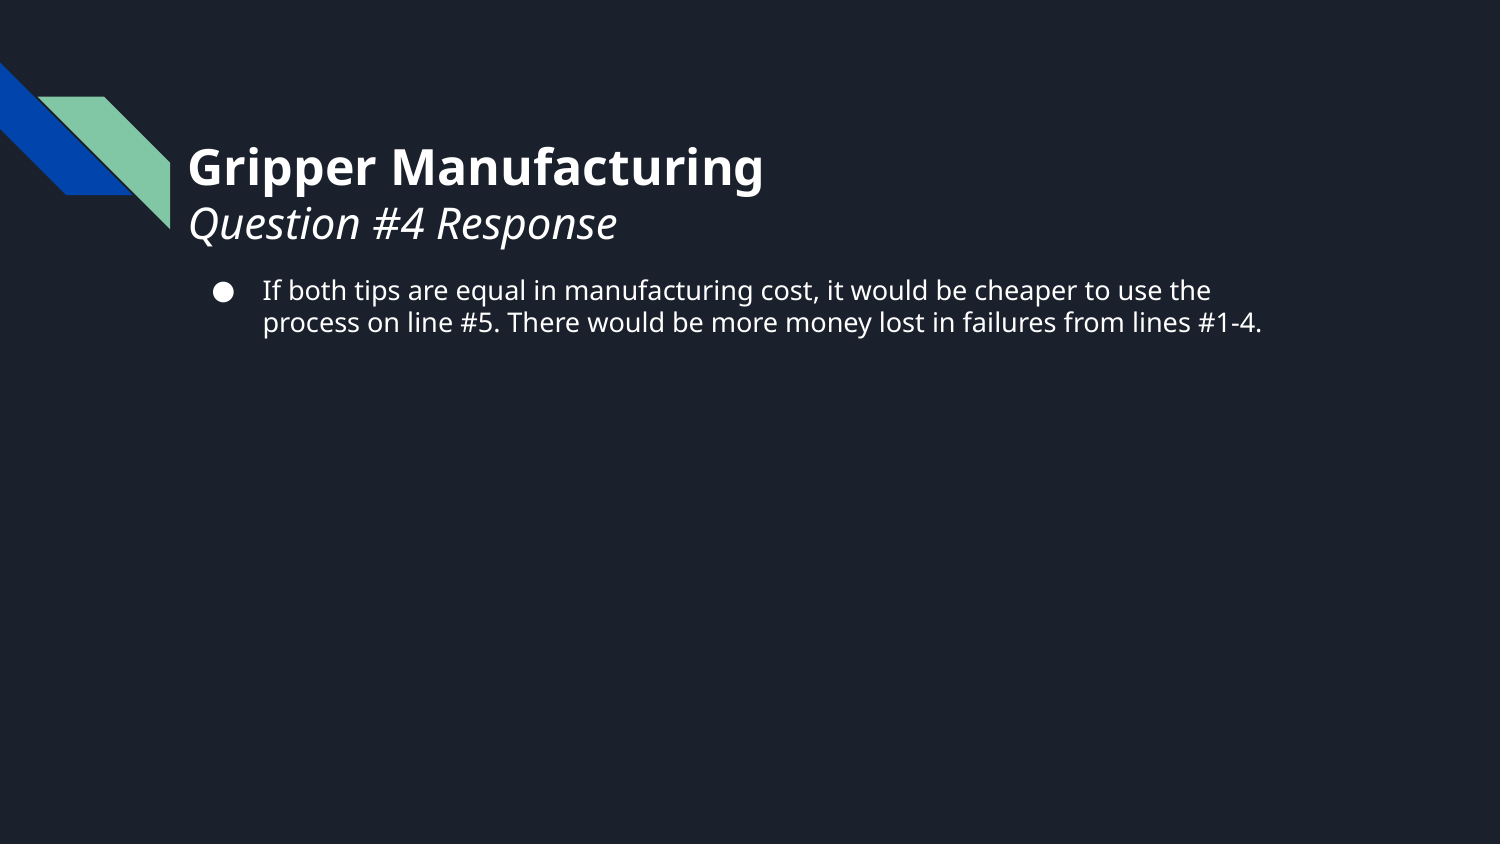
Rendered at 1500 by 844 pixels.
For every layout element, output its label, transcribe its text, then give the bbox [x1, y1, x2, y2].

title Gripper Manufacturing Question #4 Response [172, 120, 1328, 229]
list If both tips are equal in manufacturing cost, it would be cheaper to use the process on line #5. There would be more money lost in failures from lines #1-4. [172, 258, 1328, 736]
